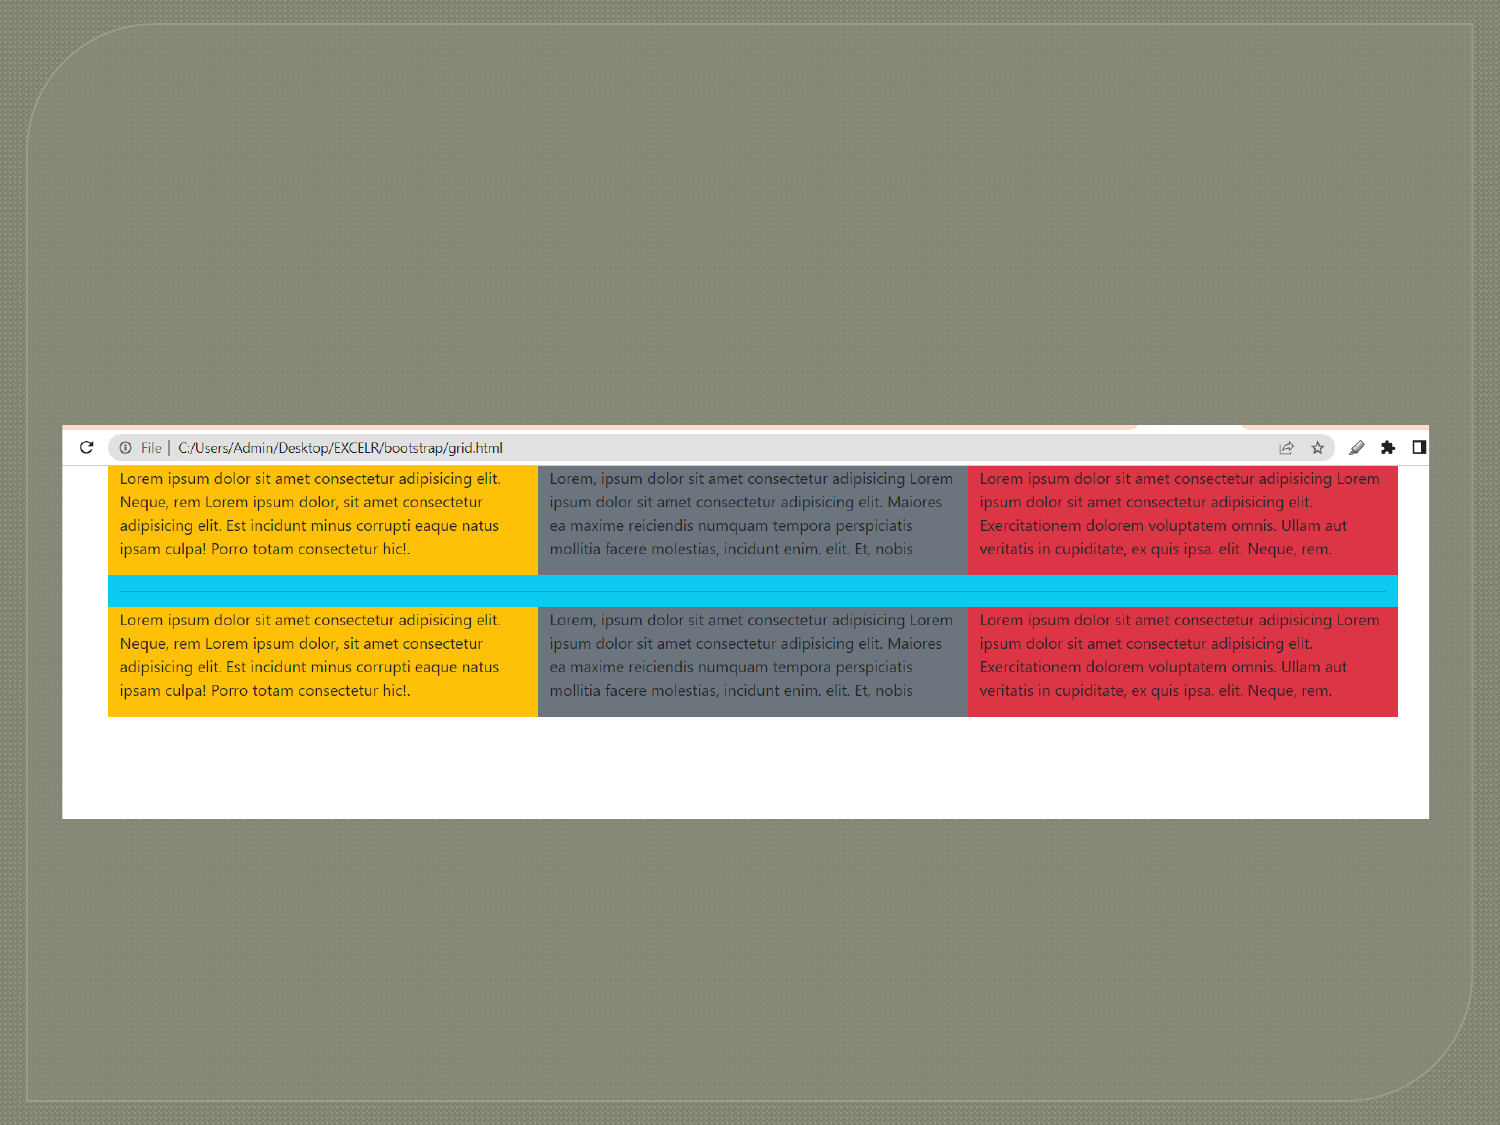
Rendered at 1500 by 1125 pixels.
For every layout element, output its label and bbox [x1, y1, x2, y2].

picture [62, 424, 1430, 819]
